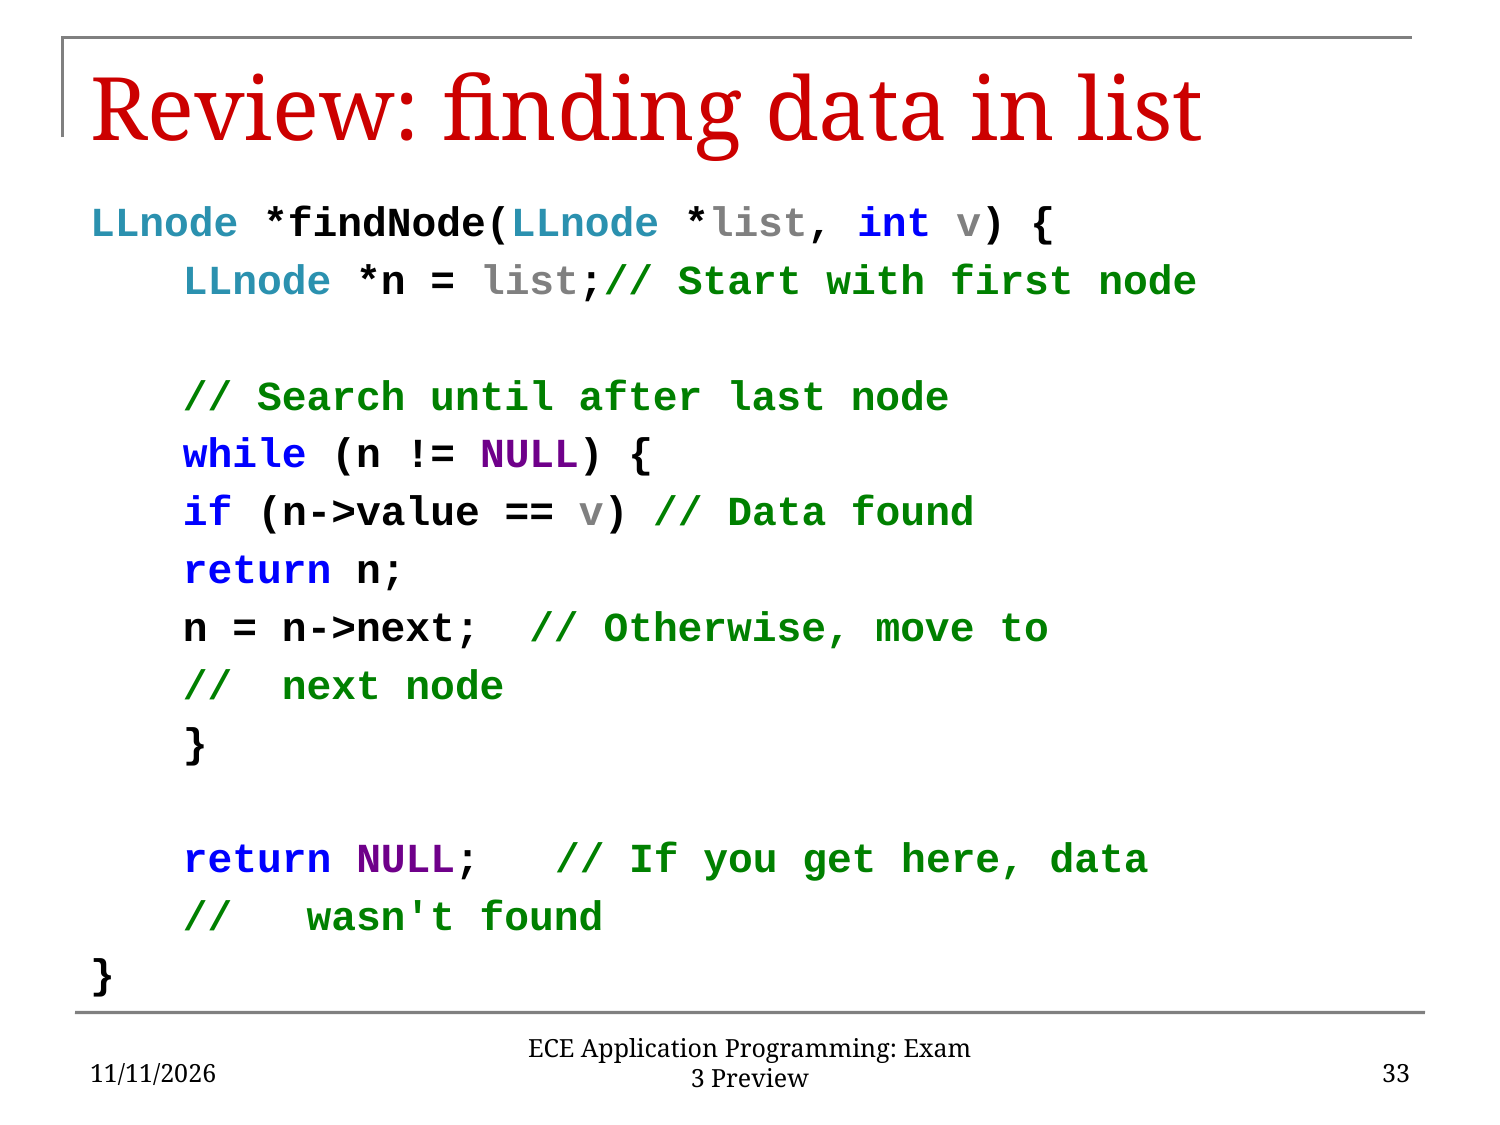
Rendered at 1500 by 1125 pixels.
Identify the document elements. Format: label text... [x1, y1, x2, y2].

footer ECE Application Programming: Exam 3 Preview [512, 1024, 988, 1101]
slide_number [74, 1023, 426, 1100]
title Review: finding data in list [75, 45, 1425, 163]
list LLnode *findNode(LLnode *list, int v) { LLnode *n = list;// Start with first node // Search until after last node while (n != NULL) { if (n->value == v) // Data found return n; n = n->next; // Otherwise, move to // next node } return NULL; // If you get here, data // wasn't found } [75, 187, 1425, 1006]
slide_number 33 [1074, 1023, 1426, 1100]
